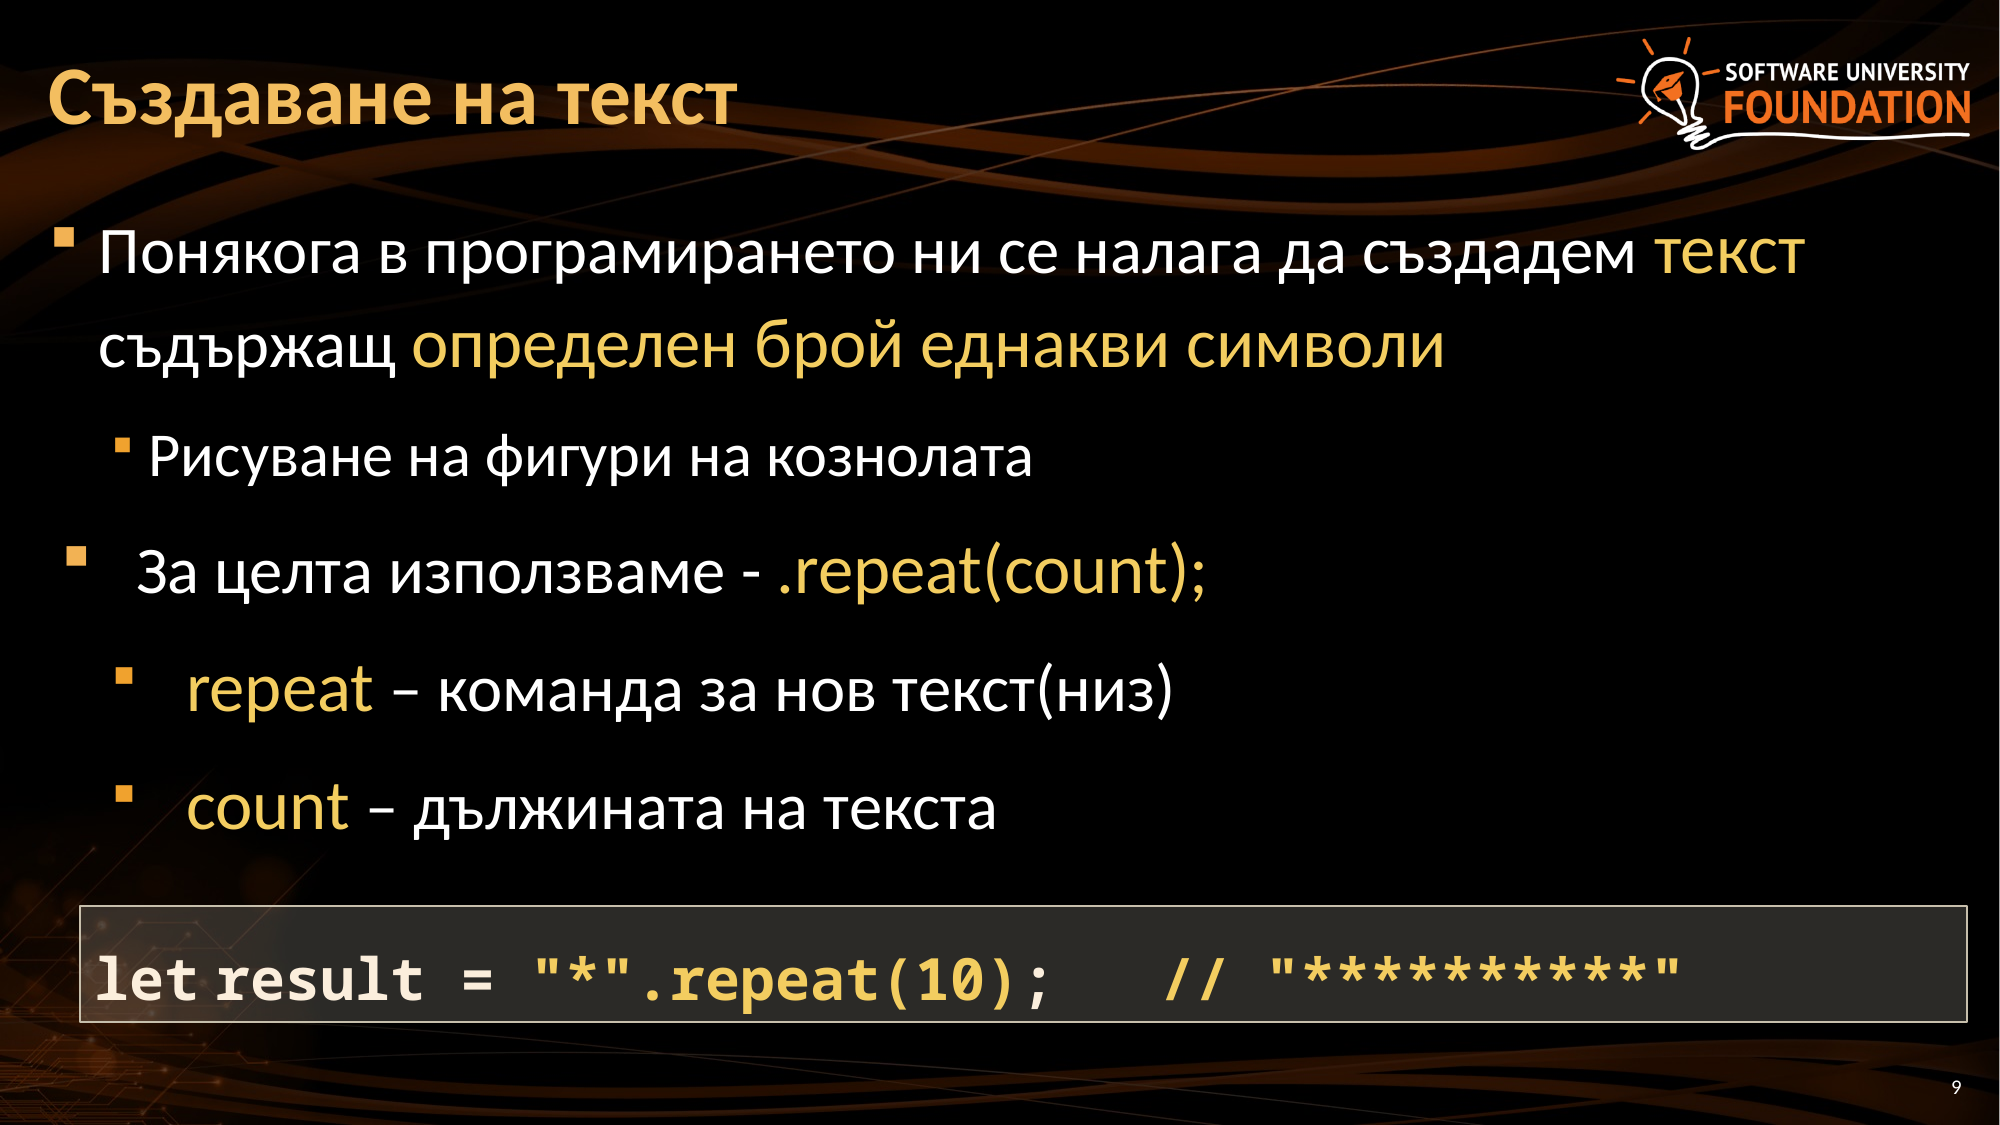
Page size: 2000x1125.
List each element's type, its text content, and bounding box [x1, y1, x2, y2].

picture [0, 0, 2000, 1125]
title Създаване на текст [30, 6, 1602, 189]
list Понякога в програмирането ни се налага да създадем текст съдържащ определен брой еднакви символи Рисуване на фигури на кознолата За целта използваме - .repeat(count); repeat – команда за нов текст(низ) count – дължината на текста [31, 188, 1968, 1071]
text_box let result = "*".repeat(10); // "**********" [79, 905, 1968, 1023]
slide_number 9 [1897, 1071, 1968, 1103]
